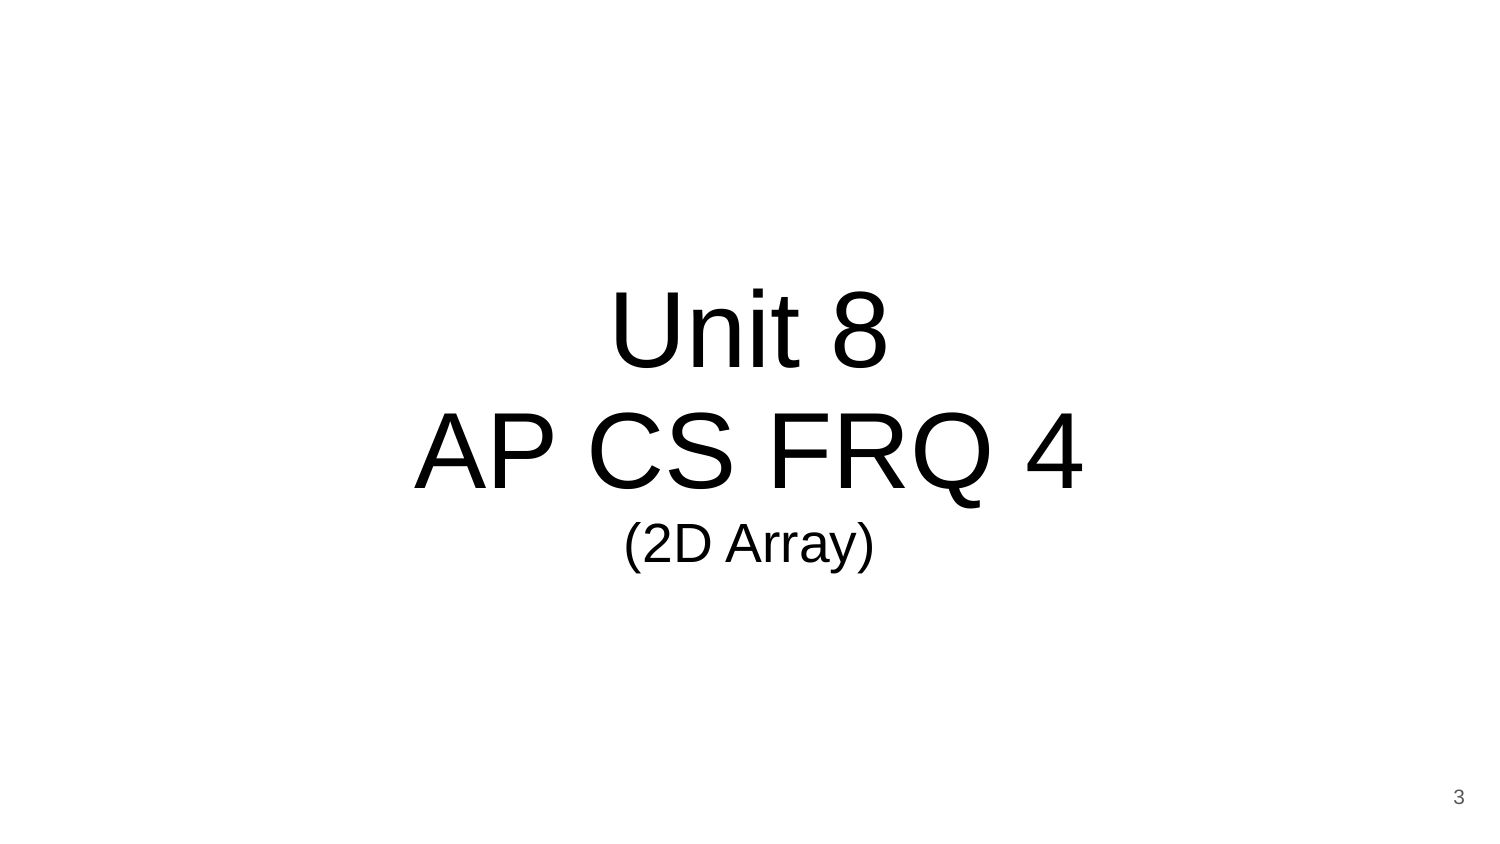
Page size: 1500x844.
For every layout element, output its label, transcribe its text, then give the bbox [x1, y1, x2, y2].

title Unit 8 AP CS FRQ 4 (2D Array) [51, 253, 1449, 591]
slide_number ‹#› [1389, 764, 1480, 830]
